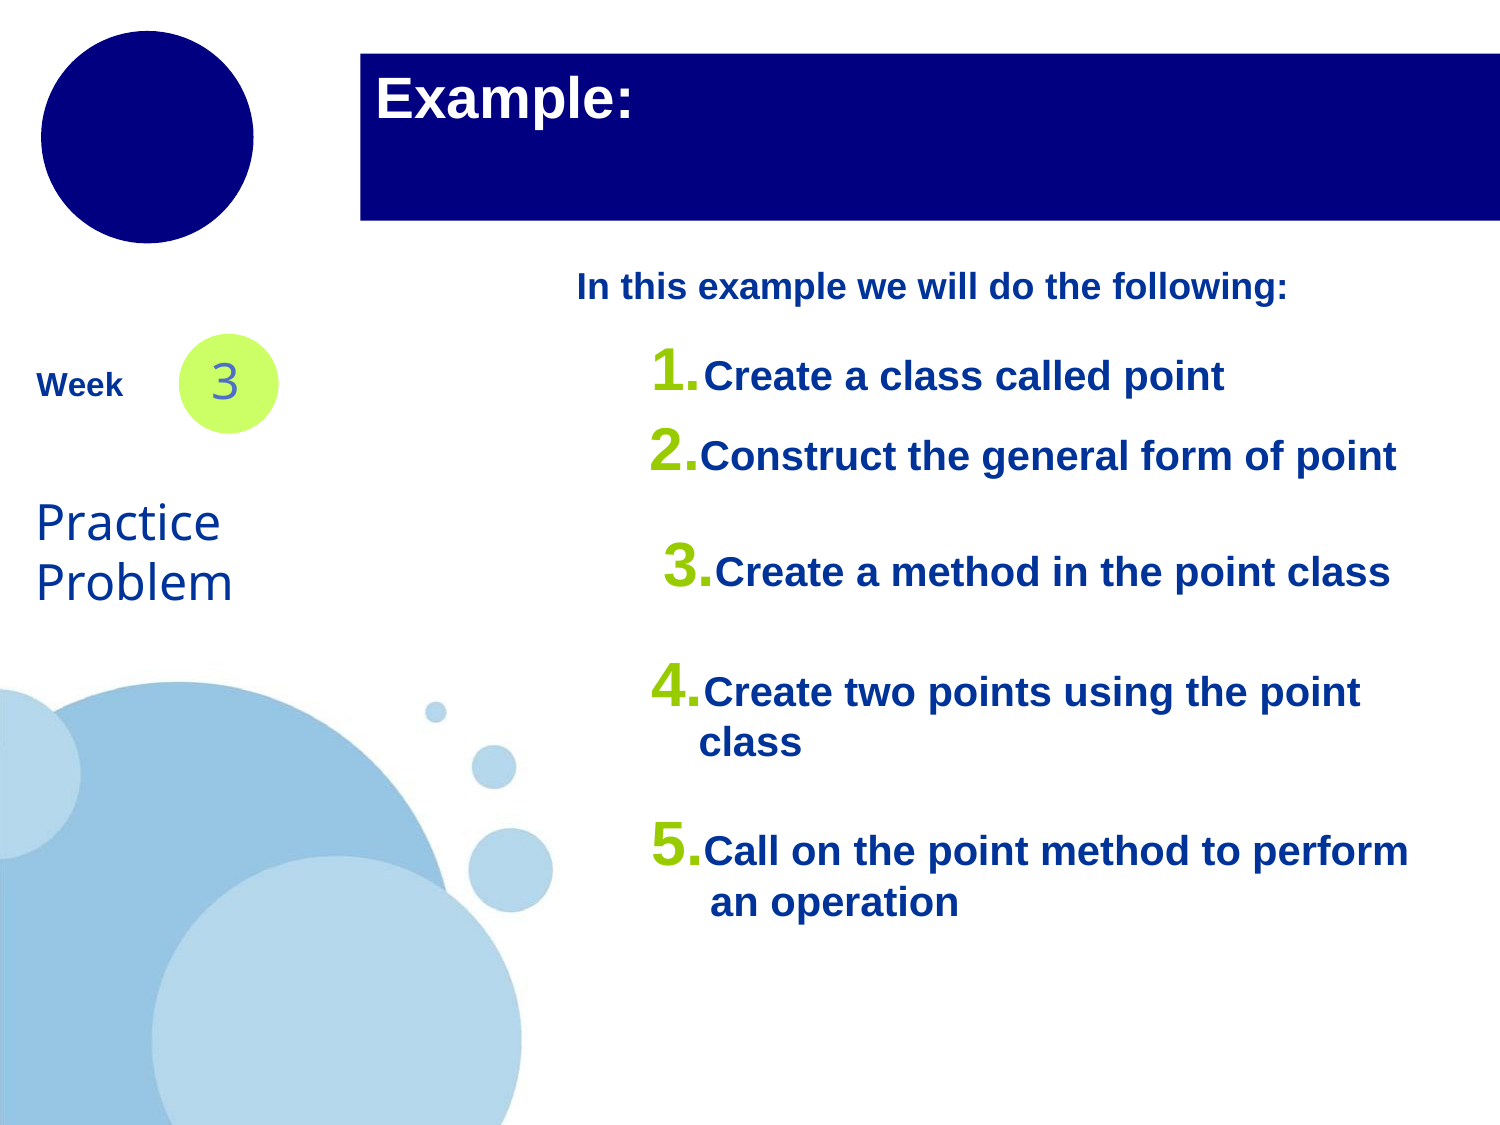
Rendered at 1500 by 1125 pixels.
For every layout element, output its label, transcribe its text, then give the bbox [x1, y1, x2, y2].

text_box 3 [209, 347, 248, 410]
text_box Week [34, 360, 125, 403]
title Example: [373, 57, 638, 248]
text_box In this example we will do the following: [574, 259, 1292, 307]
text_box Create a class called point Construct the general form of point 3.Create a method in the point class 4.Create two points using the point class [649, 347, 1404, 765]
text_box [178, 333, 279, 434]
picture [0, 669, 561, 1125]
text_box [360, 53, 1500, 221]
text_box 5.Call on the point method to perform an operation [649, 802, 1414, 926]
text_box [41, 30, 254, 244]
text_box Practice Problem [32, 488, 269, 611]
